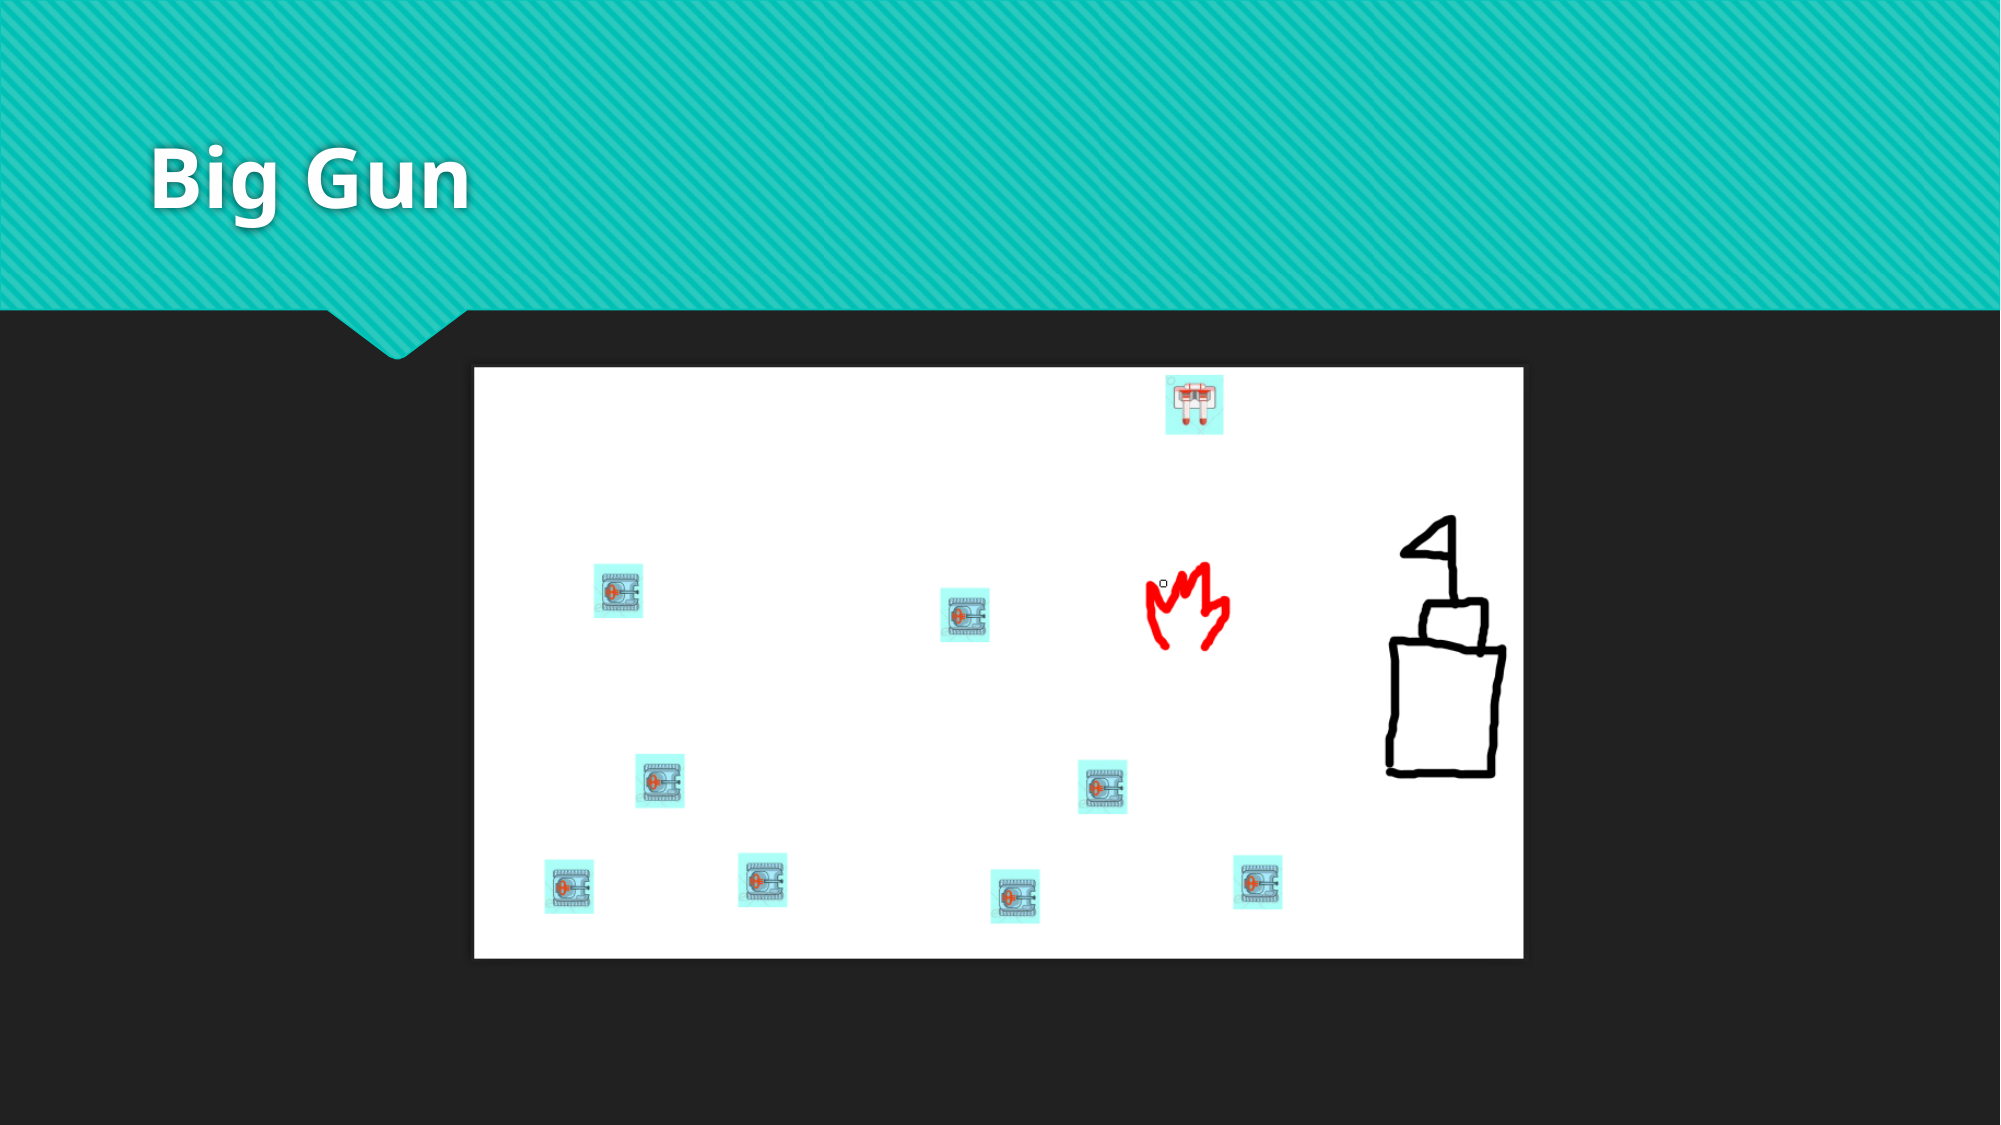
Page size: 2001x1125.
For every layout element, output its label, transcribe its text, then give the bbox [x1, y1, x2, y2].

title Big Gun [132, 73, 1868, 233]
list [470, 364, 1530, 962]
